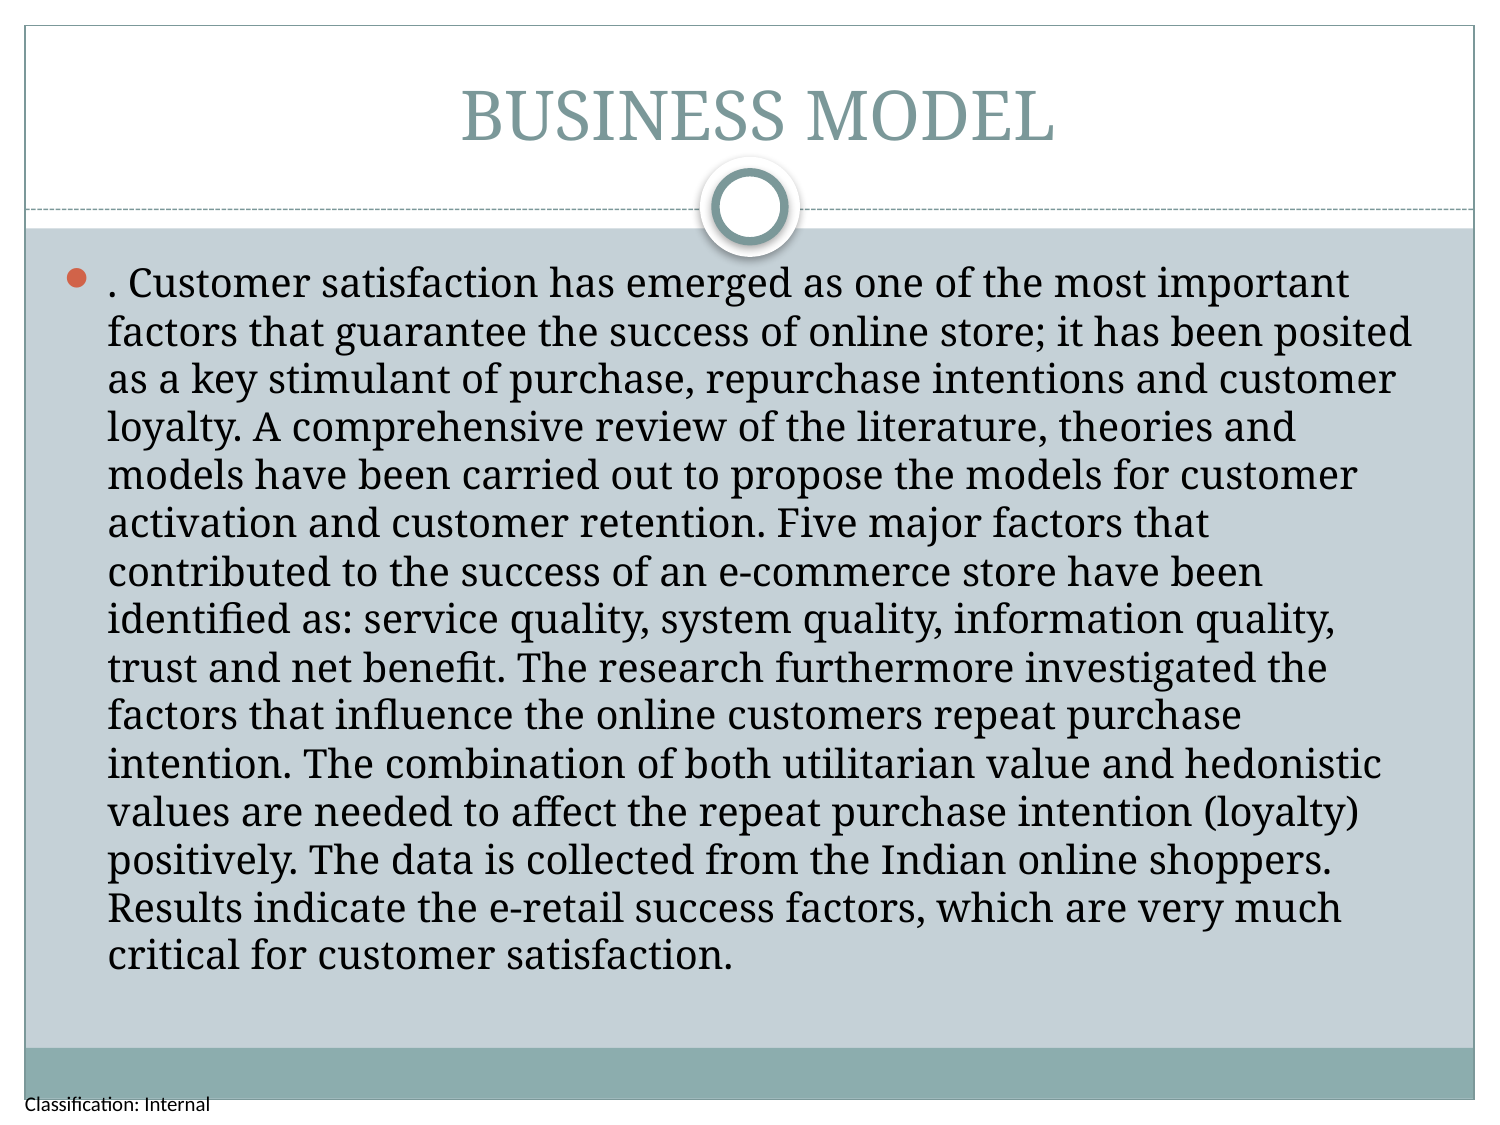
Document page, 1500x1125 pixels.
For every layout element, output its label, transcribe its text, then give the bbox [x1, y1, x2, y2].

title BUSINESS MODEL [49, 37, 1450, 162]
list . Customer satisfaction has emerged as one of the most important factors that guarantee the success of online store; it has been posited as a key stimulant of purchase, repurchase intentions and customer loyalty. A comprehensive review of the literature, theories and models have been carried out to propose the models for customer activation and customer retention. Five major factors that contributed to the success of an e-commerce store have been identified as: service quality, system quality, information quality, trust and net benefit. The research furthermore investigated the factors that influence the online customers repeat purchase intention. The combination of both utilitarian value and hedonistic values are needed to affect the repeat purchase intention (loyalty) positively. The data is collected from the Indian online shoppers. Results indicate the e-retail success factors, which are very much critical for customer satisfaction. [49, 250, 1445, 1001]
